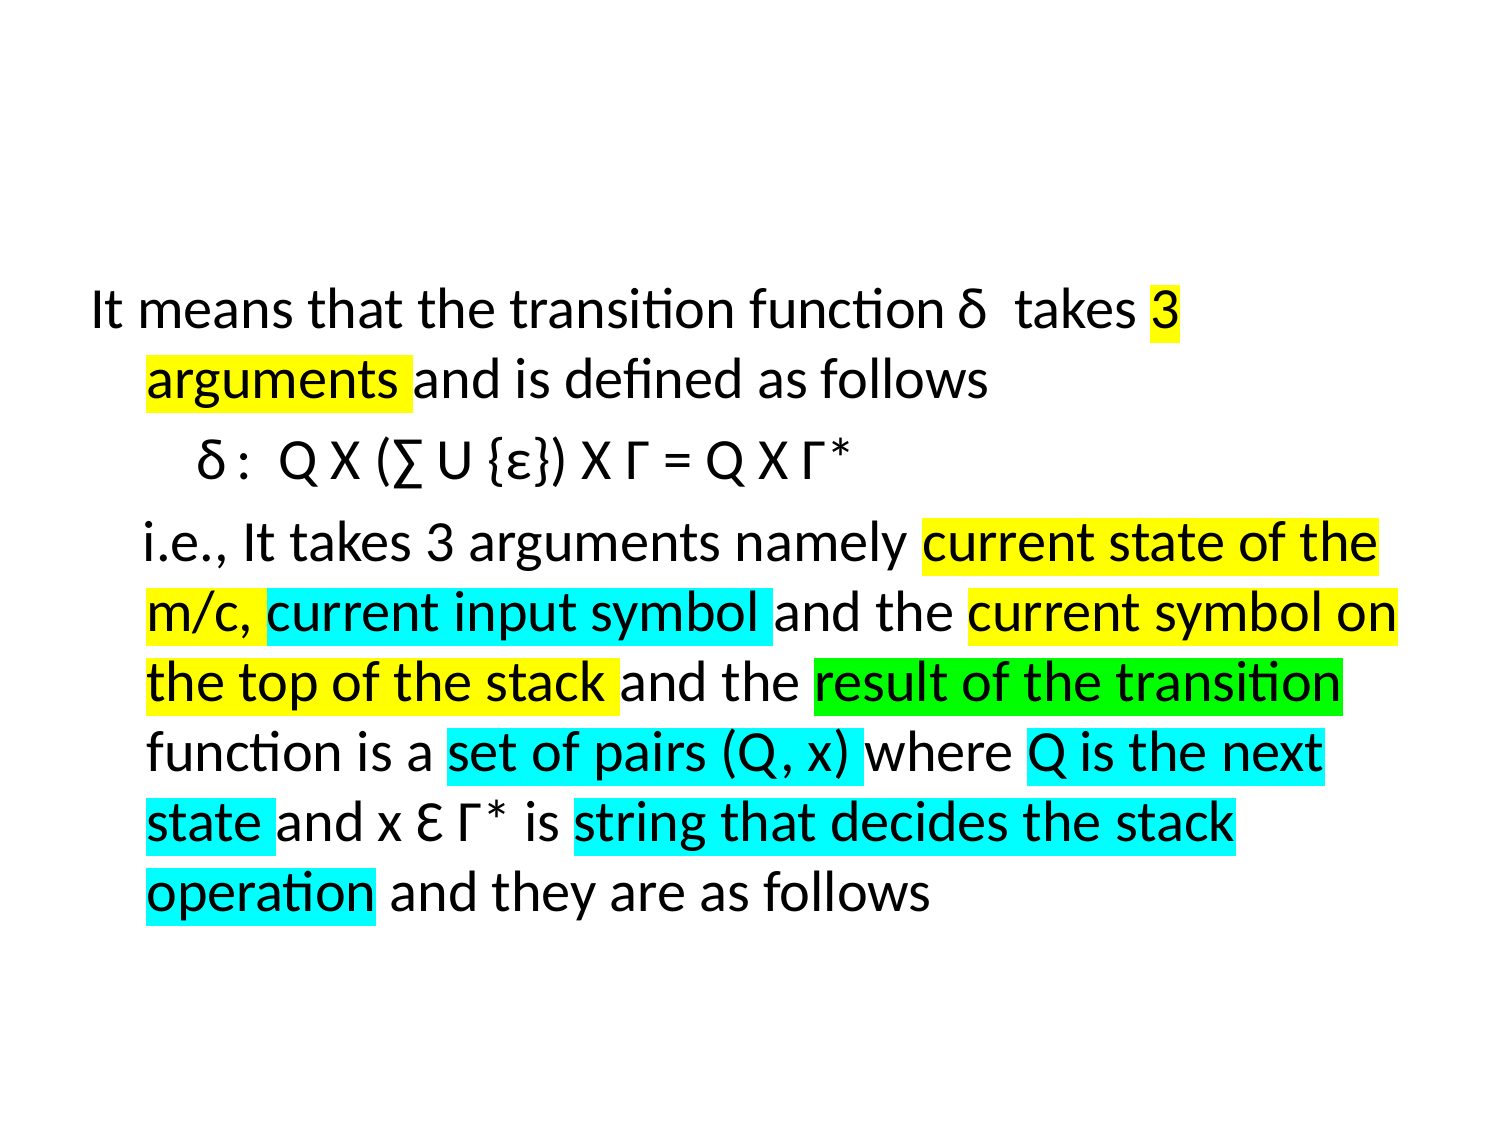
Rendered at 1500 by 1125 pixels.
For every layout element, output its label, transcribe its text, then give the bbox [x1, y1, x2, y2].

list It means that the transition function δ takes 3 arguments and is defined as follows δ : Q X (∑ U {ε}) X Г = Q X Г* i.e., It takes 3 arguments namely current state of the m/c, current input symbol and the current symbol on the top of the stack and the result of the transition function is a set of pairs (Q, x) where Q is the next state and x Ɛ Г* is string that decides the stack operation and they are as follows [74, 262, 1426, 1006]
